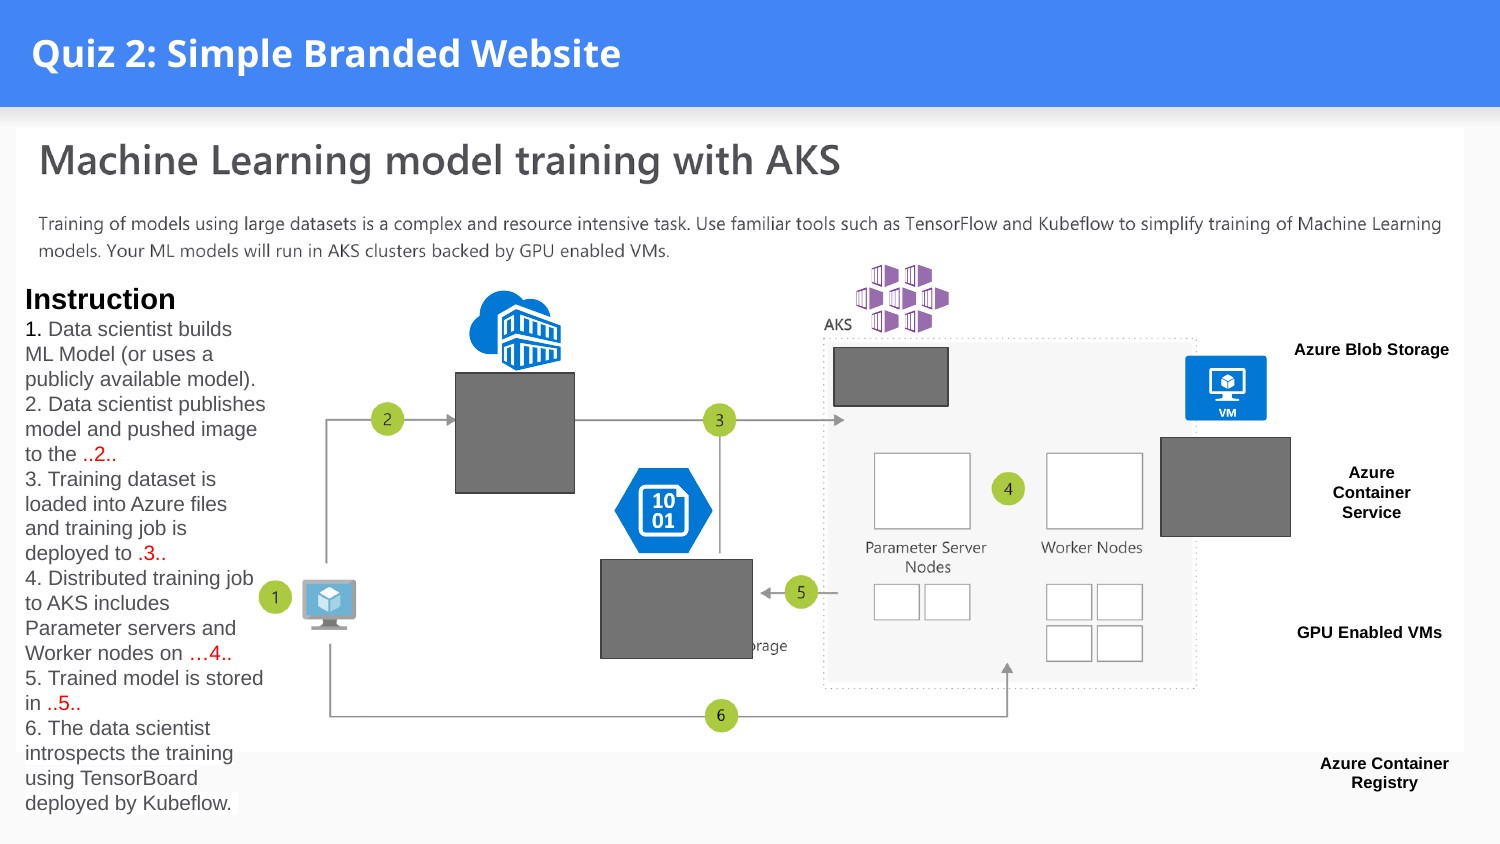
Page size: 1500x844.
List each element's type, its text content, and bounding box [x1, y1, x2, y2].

text_box Azure Container Registry [1303, 757, 1467, 797]
picture [15, 128, 1465, 752]
text_box Instruction 1. Data scientist builds ML Model (or uses a publicly available model). 2. Data scientist publishes model and pushed image to the ..2.. 3. Training dataset is loaded into Azure files and training job is deployed to .3.. 4. Distributed training job to AKS includes Parameter servers and Worker nodes on …4.. 5. Trained model is stored in ..5.. 6. The data scientist introspects the training using TensorBoard deployed by Kubeflow. [10, 753, 281, 832]
title Quiz 2: Simple Branded Website [16, 2, 1464, 102]
